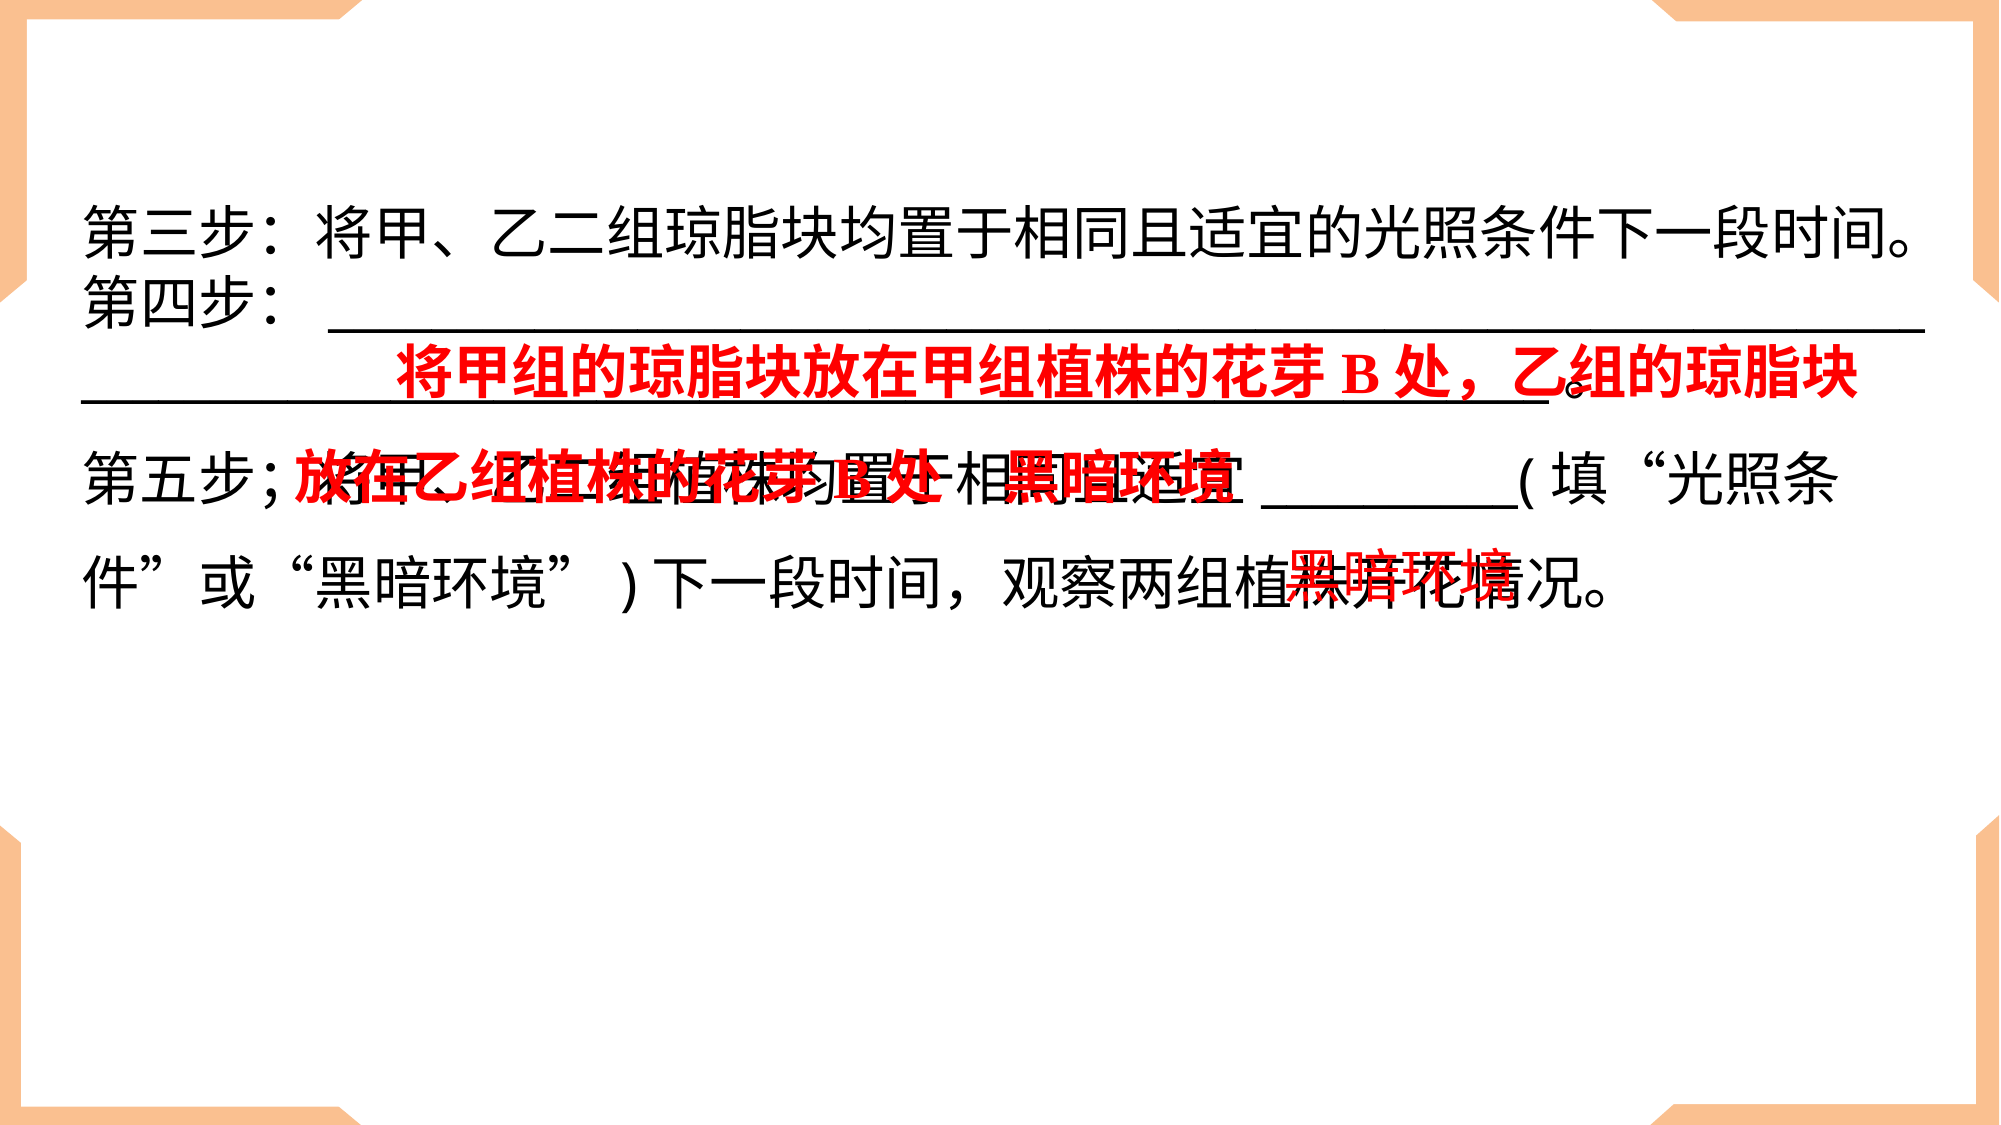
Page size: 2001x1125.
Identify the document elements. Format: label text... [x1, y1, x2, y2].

text_box 黑暗环境 [1269, 532, 1532, 617]
text_box 将甲组的琼脂块放在甲组植株的花芽B处，乙组的琼脂块放在乙组植株的花芽B处 黑暗环境 [280, 293, 1915, 518]
text_box 第三步：将甲、乙二组琼脂块均置于相同且适宜的光照条件下一段时间。 第四步：______________________________________________________________ _________________________________________________________。 第五步；将甲、乙二组植株均置于相同且适宜__________(填“光照条件”或“黑暗环境”)下一段时间，观察两组植株开花情况。 [67, 189, 1973, 624]
